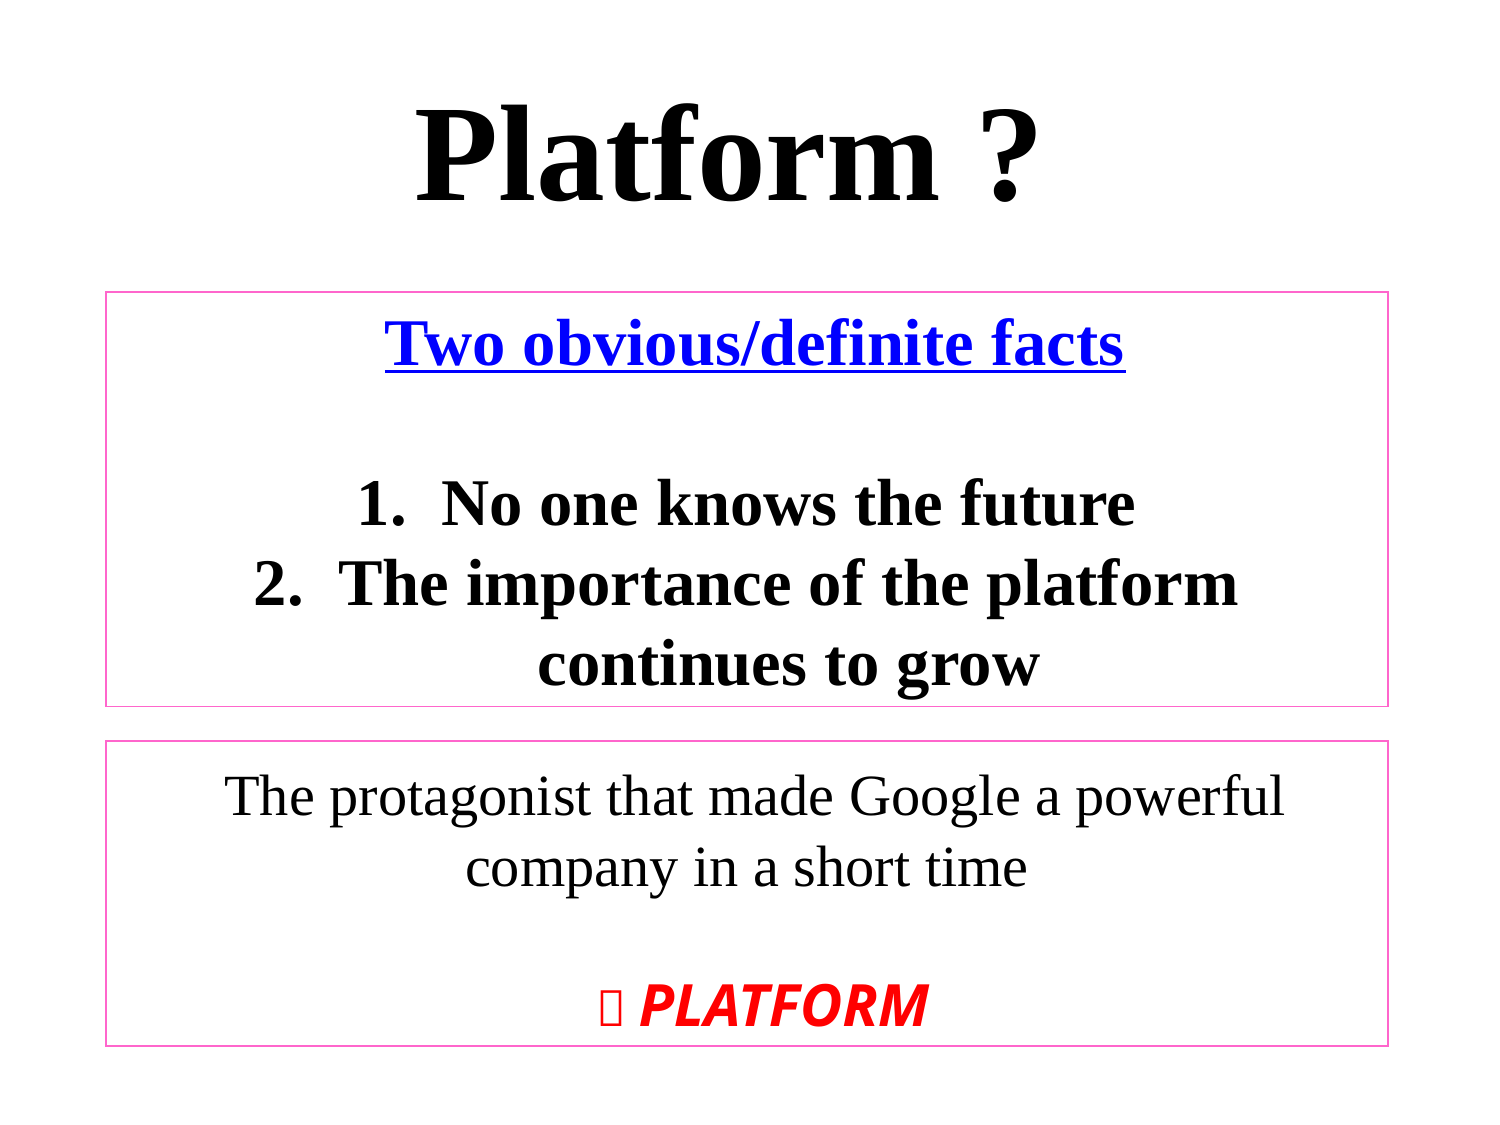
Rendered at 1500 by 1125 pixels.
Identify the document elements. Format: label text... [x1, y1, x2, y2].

text_box Platform ? [363, 55, 1131, 236]
text_box The protagonist that made Google a powerful company in a short time  PLATFORM [106, 741, 1388, 1046]
text_box Two obvious/definite facts No one knows the future The importance of the platform continues to grow [106, 291, 1388, 707]
